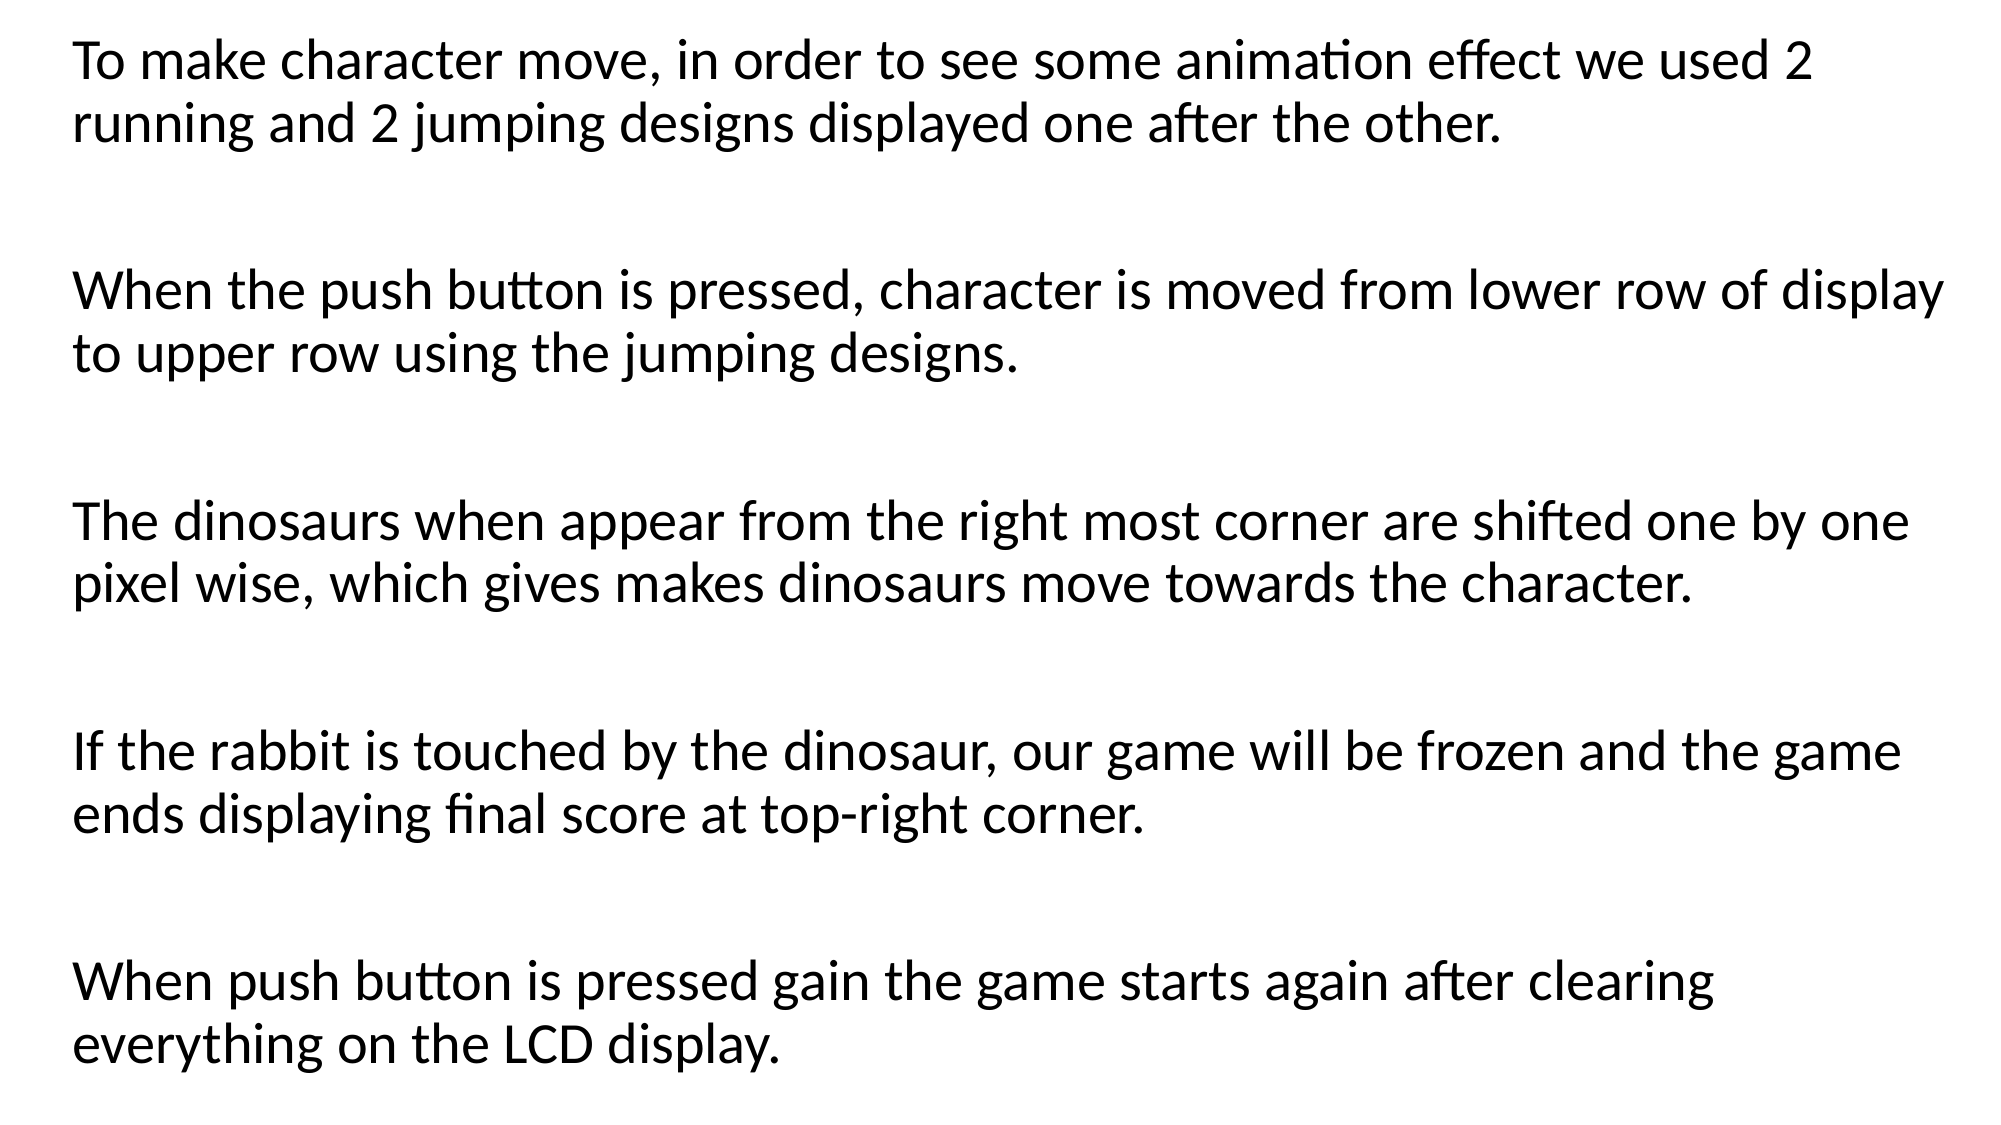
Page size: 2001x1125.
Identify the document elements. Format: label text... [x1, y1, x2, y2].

list To make character move, in order to see some animation effect we used 2 running and 2 jumping designs displayed one after the other. When the push button is pressed, character is moved from lower row of display to upper row using the jumping designs. The dinosaurs when appear from the right most corner are shifted one by one pixel wise, which gives makes dinosaurs move towards the character. If the rabbit is touched by the dinosaur, our game will be frozen and the game ends displaying final score at top-right corner. When push button is pressed gain the game starts again after clearing everything on the LCD display. [57, 21, 1965, 1092]
